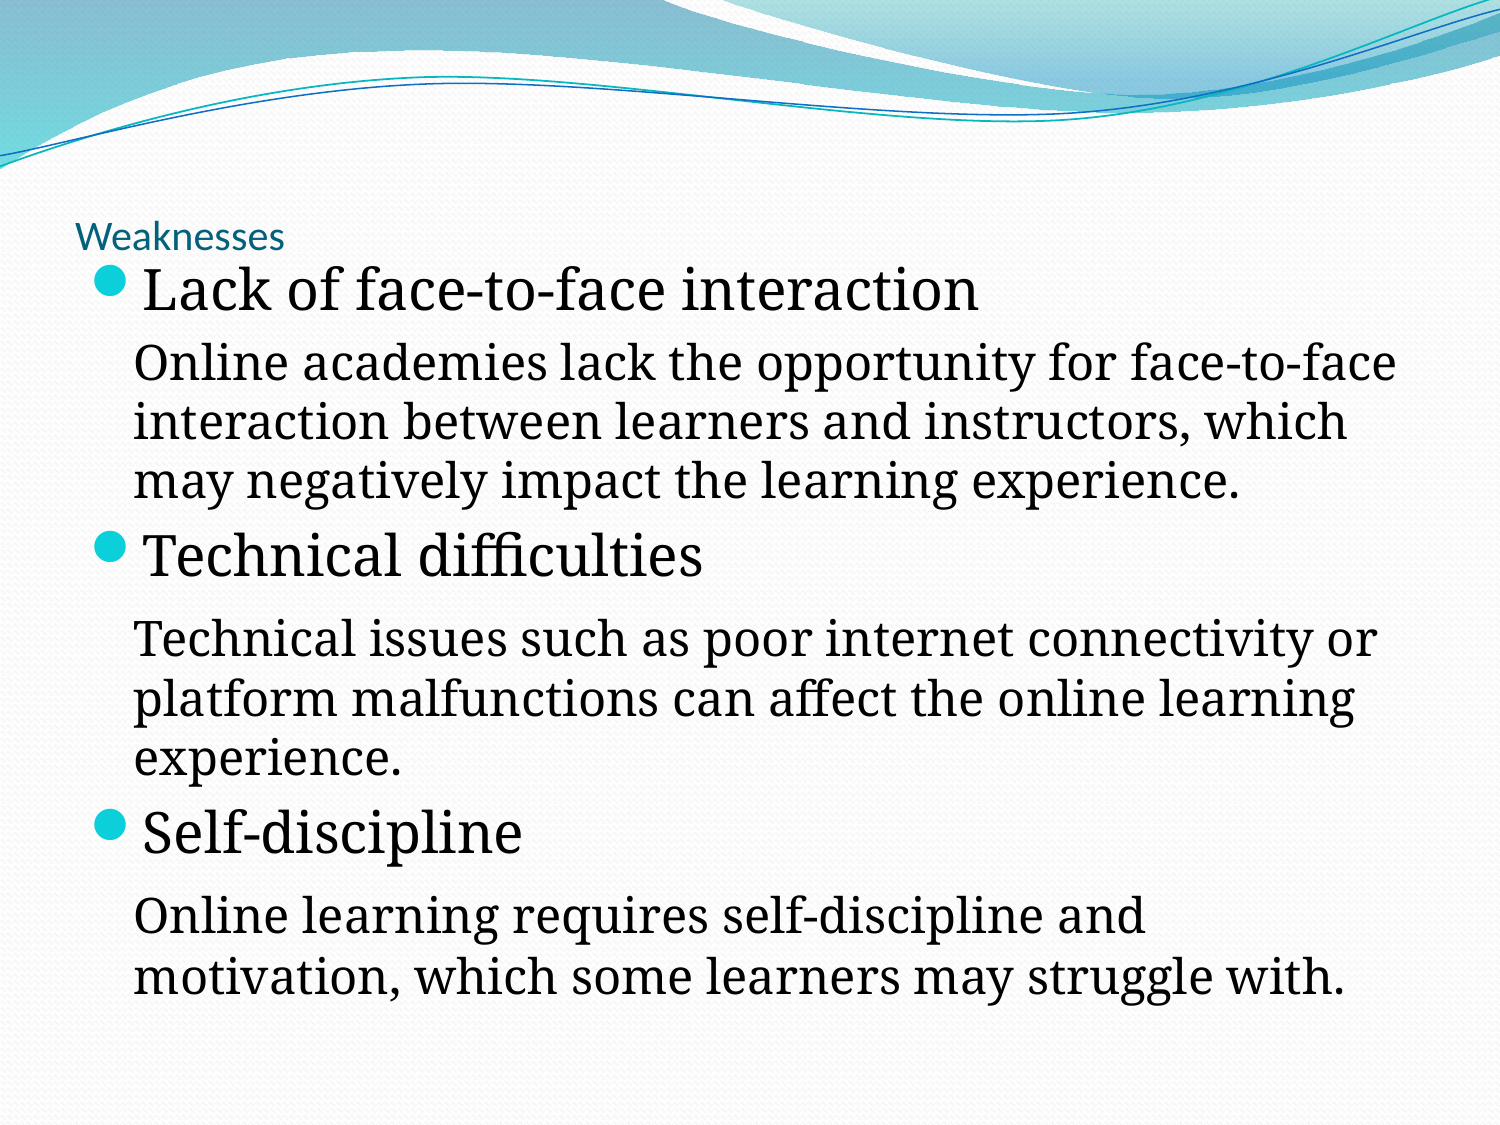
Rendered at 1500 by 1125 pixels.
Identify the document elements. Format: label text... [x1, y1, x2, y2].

list Lack of face-to-face interaction Online academies lack the opportunity for face-to-face interaction between learners and instructors, which may negatively impact the learning experience. Technical difficulties Technical issues such as poor internet connectivity or platform malfunctions can affect the online learning experience. Self-discipline Online learning requires self-discipline and motivation, which some learners may struggle with. [75, 246, 1425, 1055]
title Weaknesses [75, 199, 1425, 246]
